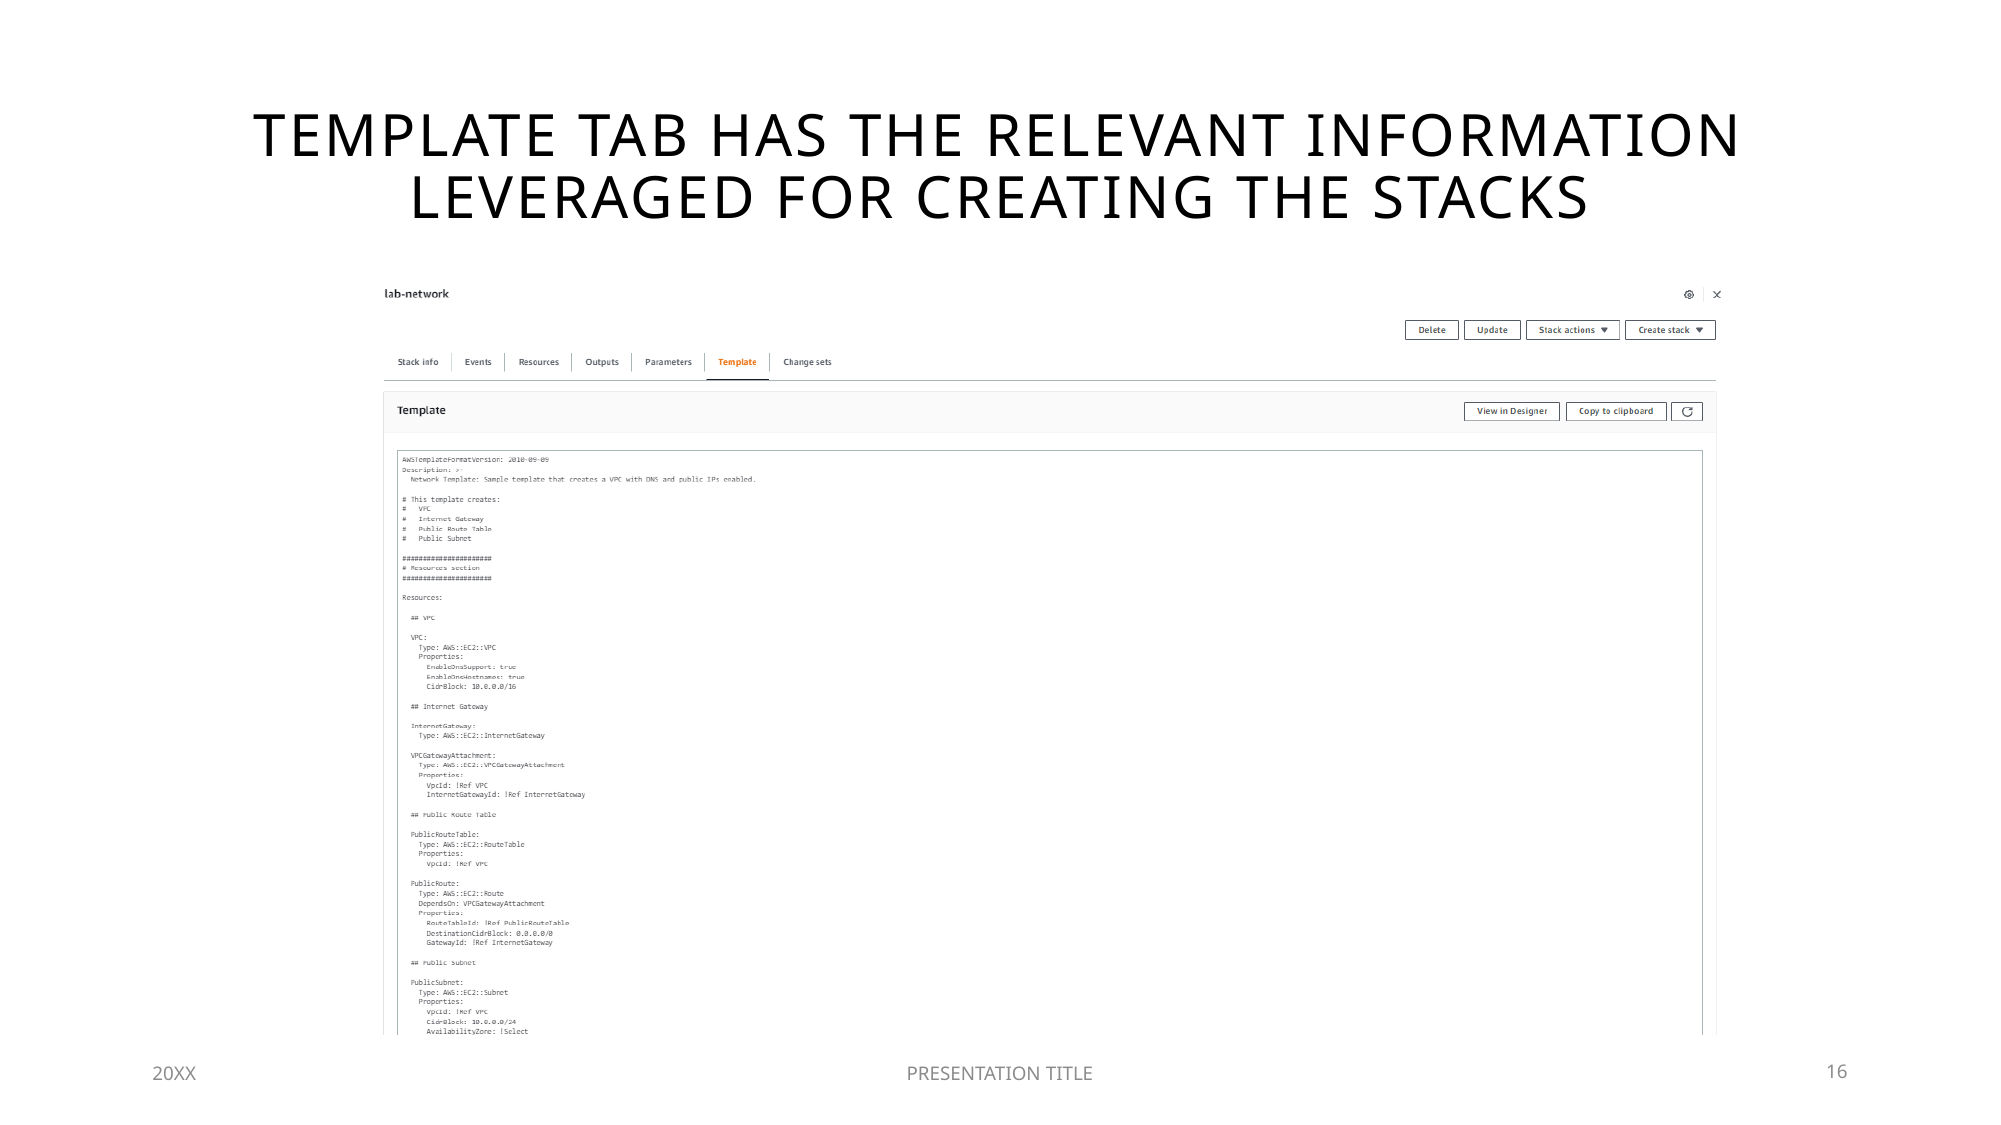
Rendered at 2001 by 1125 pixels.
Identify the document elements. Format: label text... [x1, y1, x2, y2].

title Template tab has the relevant information leveraged for creating the stacks [137, 59, 1863, 278]
slide_number 20XX [137, 1042, 588, 1103]
slide_number 16 [1412, 1042, 1863, 1103]
picture [378, 285, 1729, 1035]
footer PRESENTATION TITLE [662, 1042, 1338, 1103]
